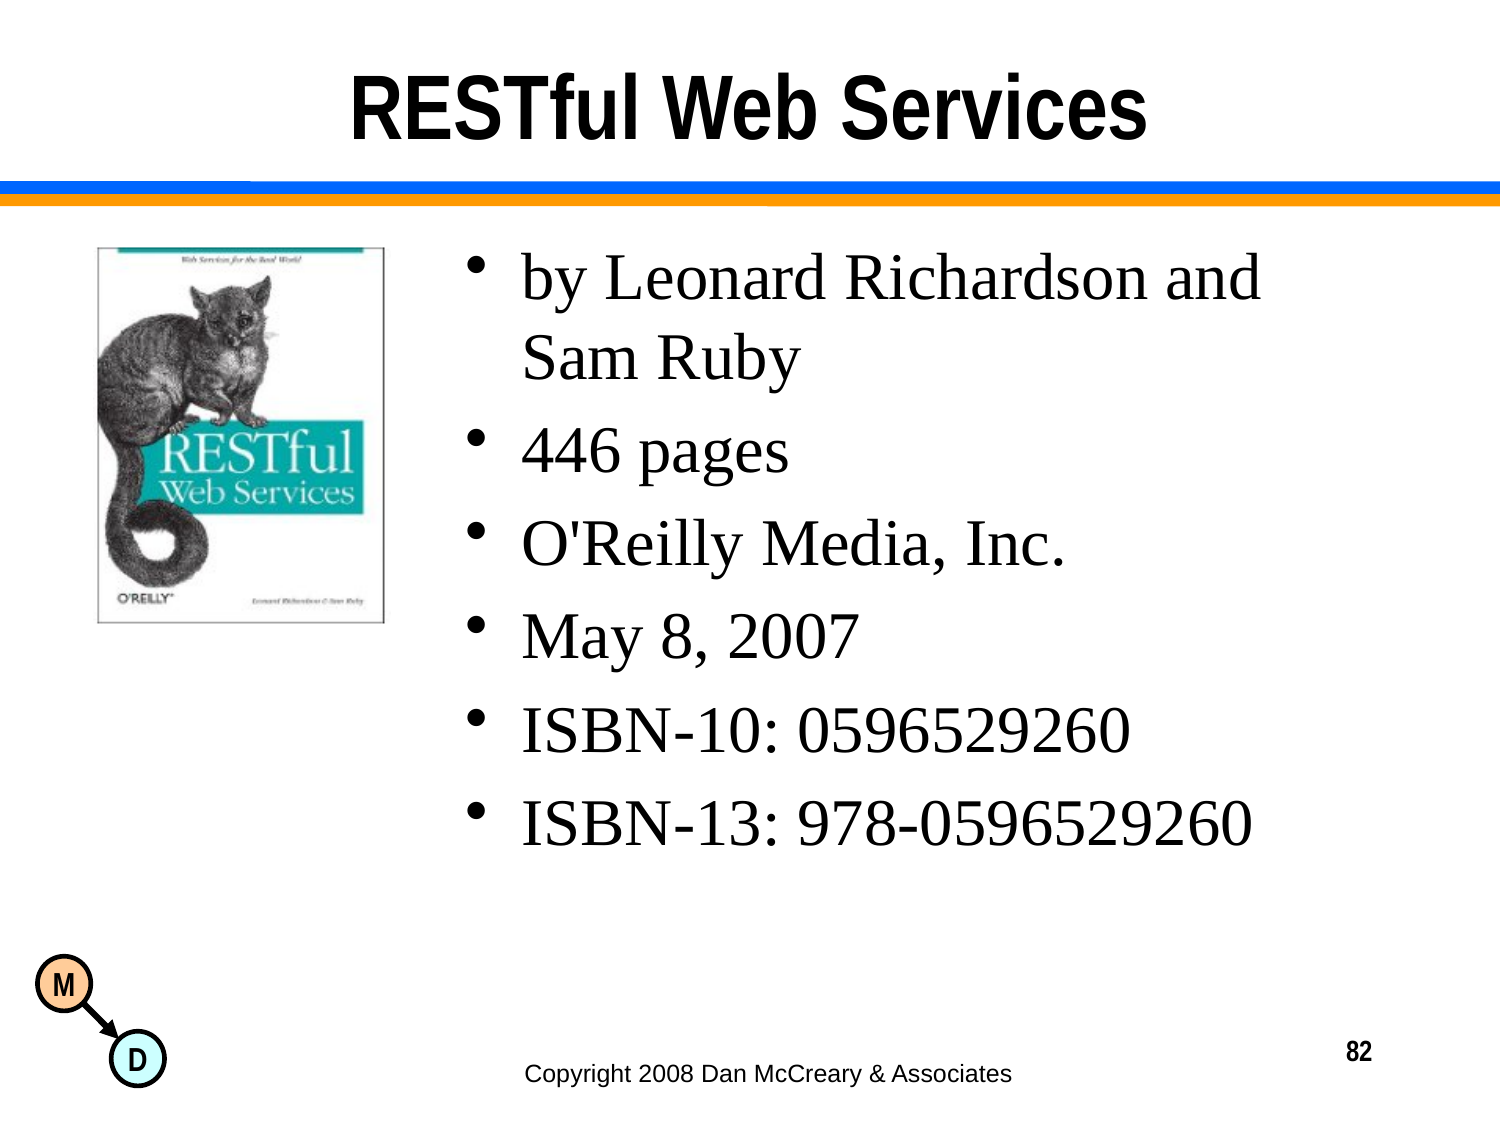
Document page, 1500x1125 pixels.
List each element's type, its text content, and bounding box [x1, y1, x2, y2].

picture [93, 243, 391, 630]
slide_number [112, 1025, 425, 1100]
title RESTful Web Services [112, 18, 1388, 188]
slide_number 82 [1074, 1025, 1388, 1100]
list by Leonard Richardson and Sam Ruby 446 pages O'Reilly Media, Inc. May 8, 2007 ISBN-10: 0596529260 ISBN-13: 978-0596529260 [450, 224, 1388, 994]
footer Copyright 2008 Dan McCreary & Associates [425, 1050, 1074, 1100]
